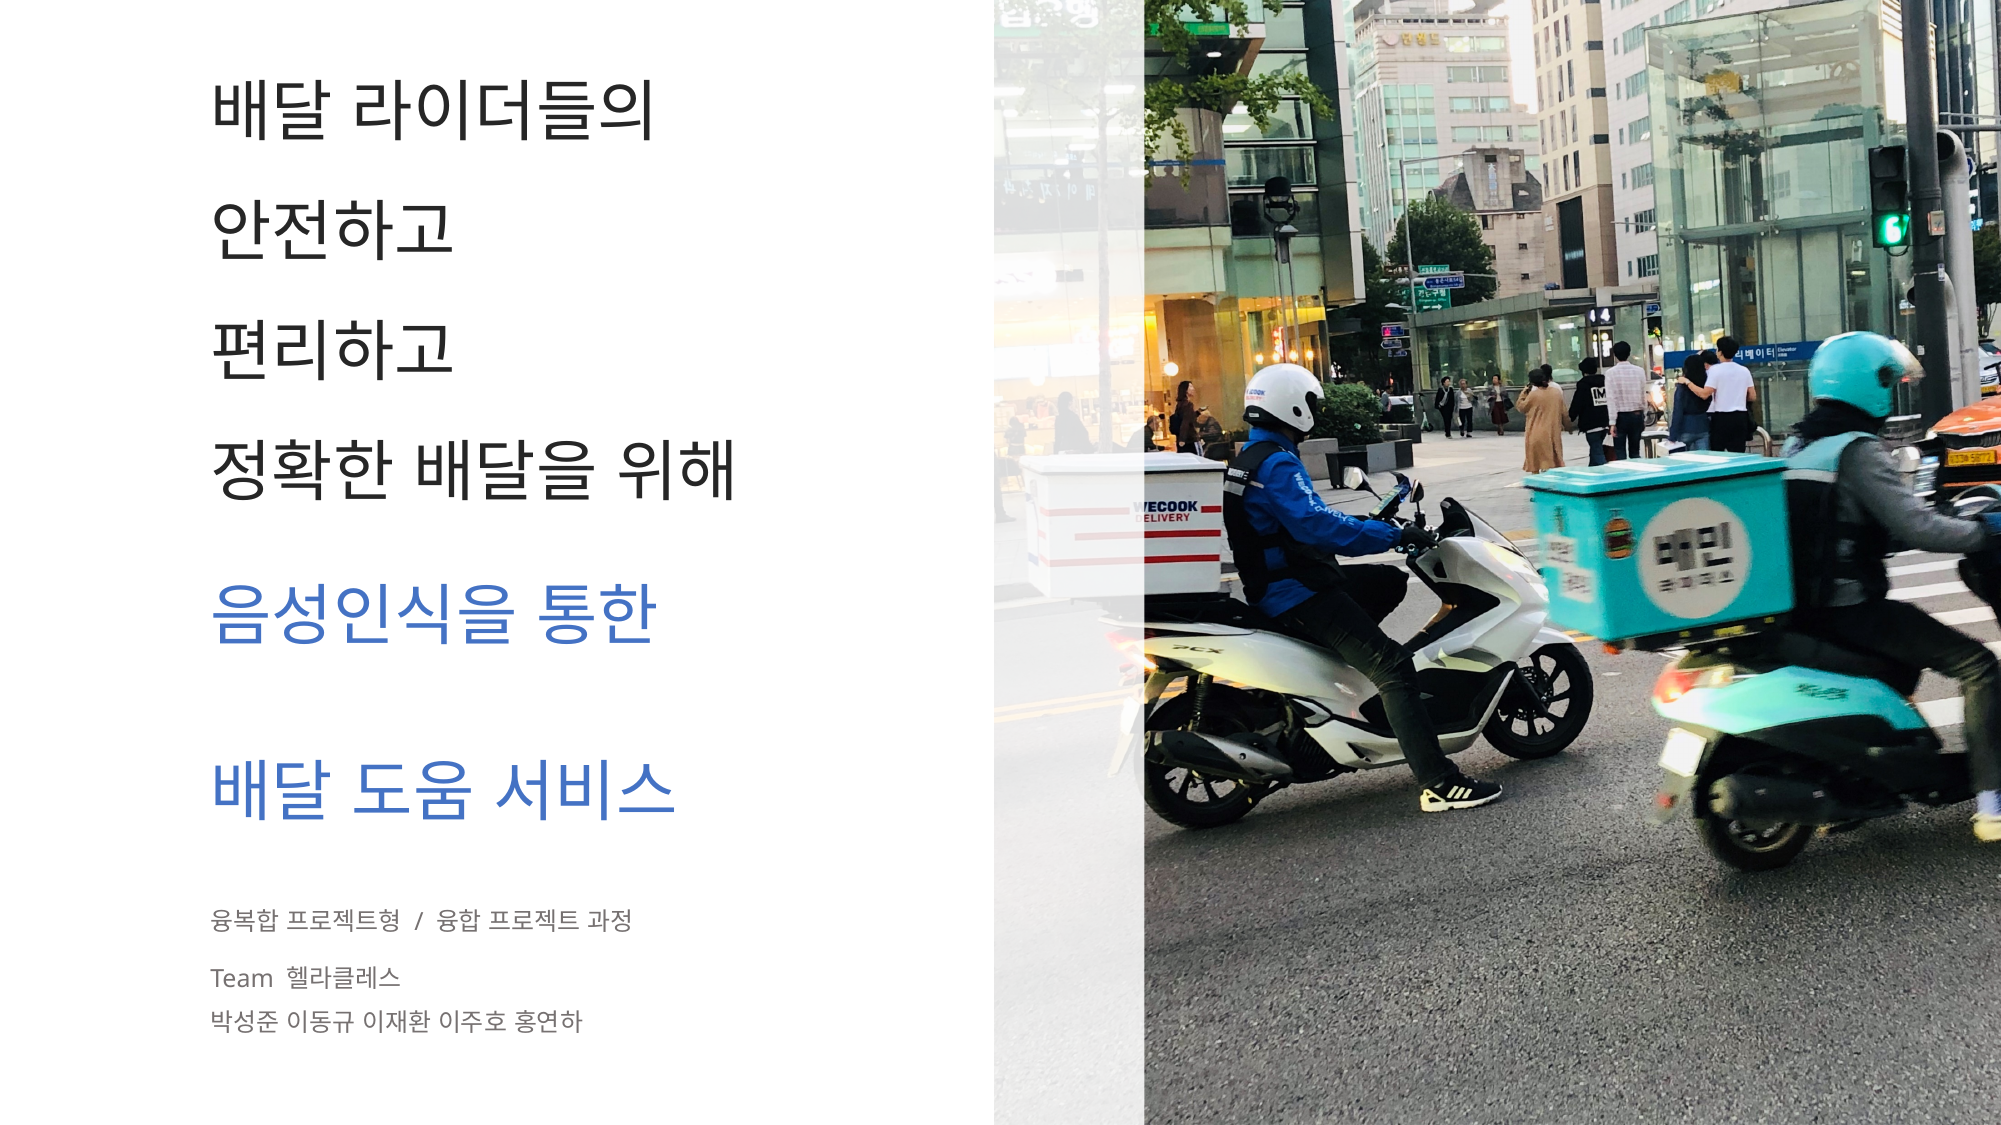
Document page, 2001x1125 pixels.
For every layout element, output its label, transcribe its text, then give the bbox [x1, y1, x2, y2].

picture [993, 0, 2001, 1125]
text_box 음성인식을 통한 배달 도움 서비스 [195, 557, 993, 836]
text_box [0, 0, 993, 1125]
text_box 배달 라이더들의 안전하고 편리하고 정확한 배달을 위해 [195, 21, 993, 516]
text_box Team 헬라클레스 박성준 이동규 이재환 이주호 홍연하 [195, 939, 993, 1045]
text_box 융복합 프로젝트형 / 융합 프로젝트 과정 [195, 883, 823, 939]
